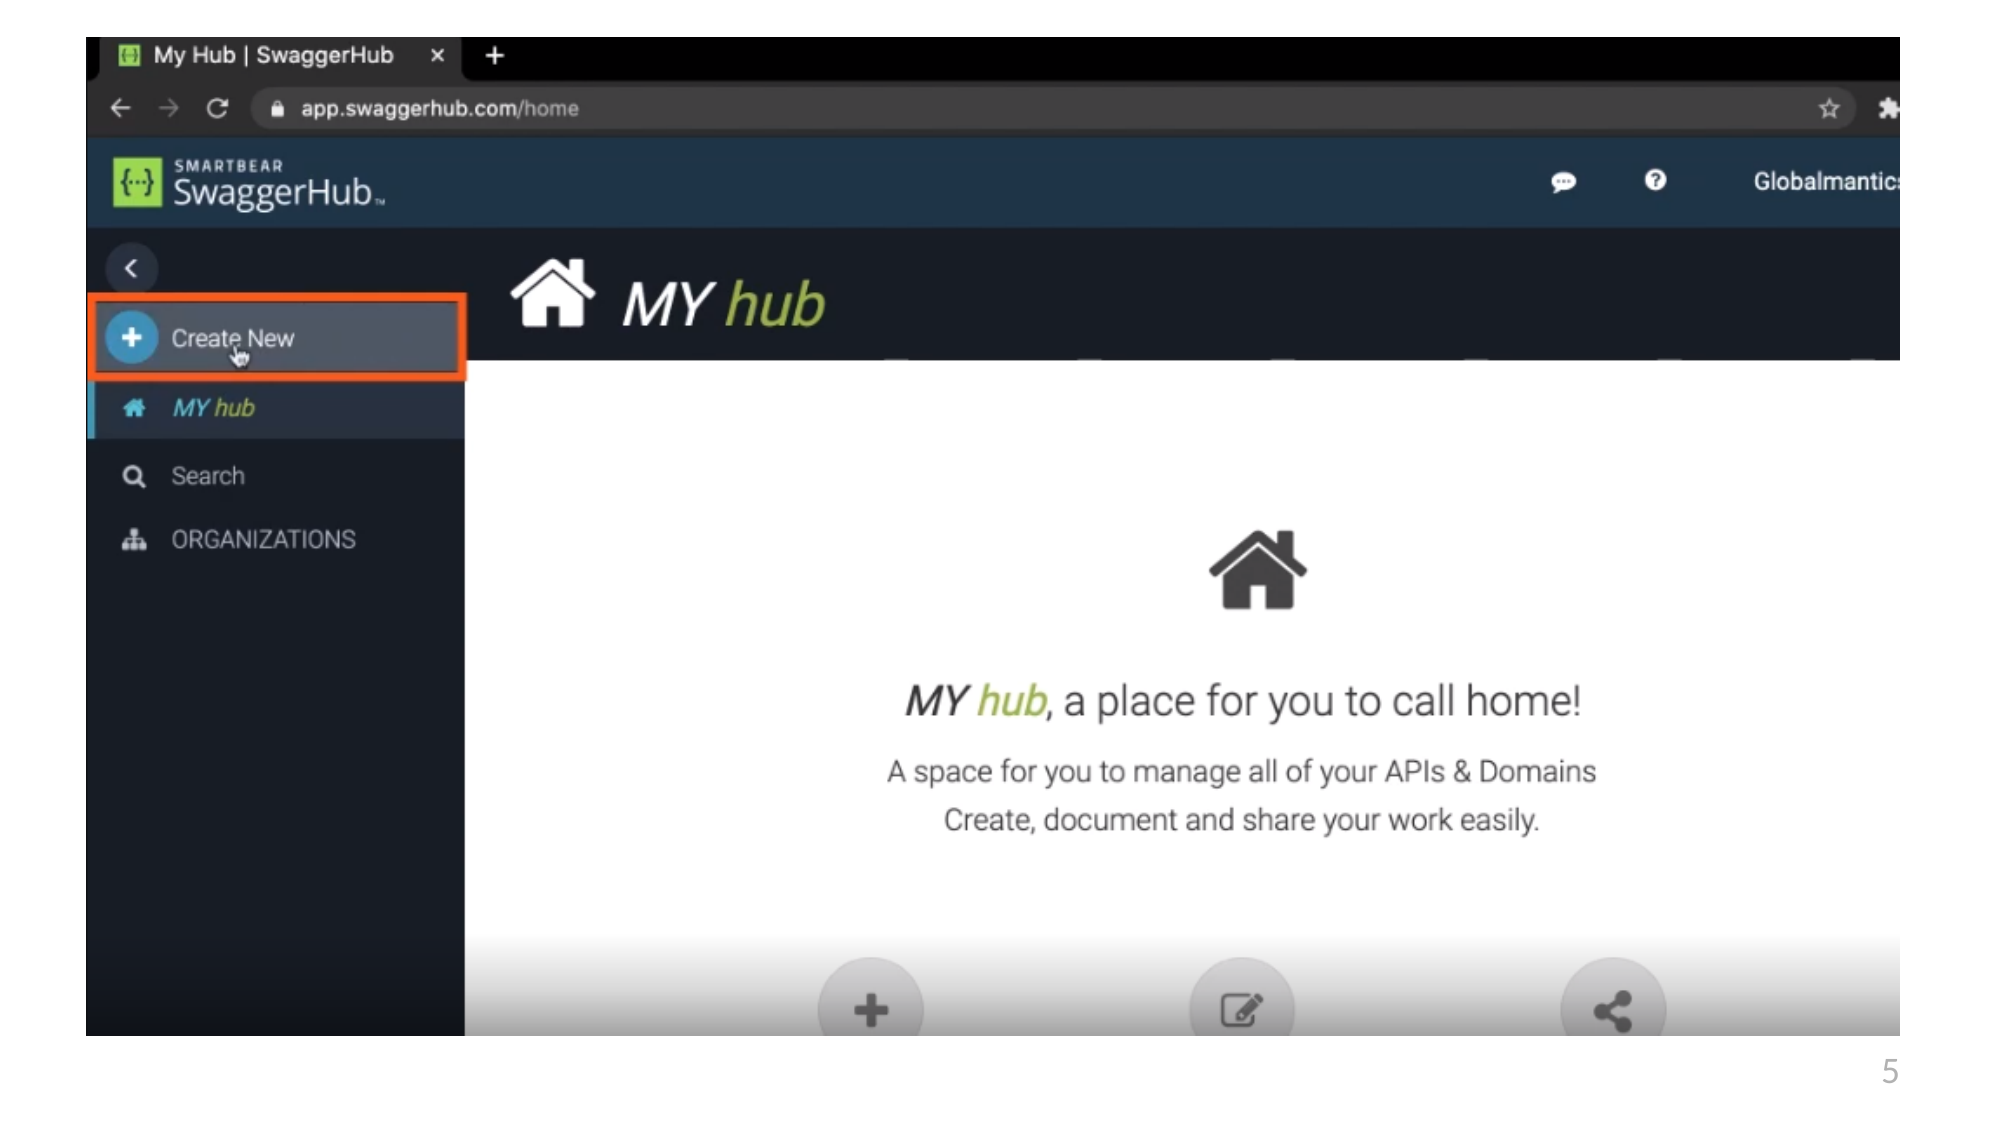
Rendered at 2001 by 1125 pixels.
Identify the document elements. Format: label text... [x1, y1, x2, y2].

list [85, 37, 1901, 1036]
slide_number 5 [1440, 1046, 1900, 1103]
